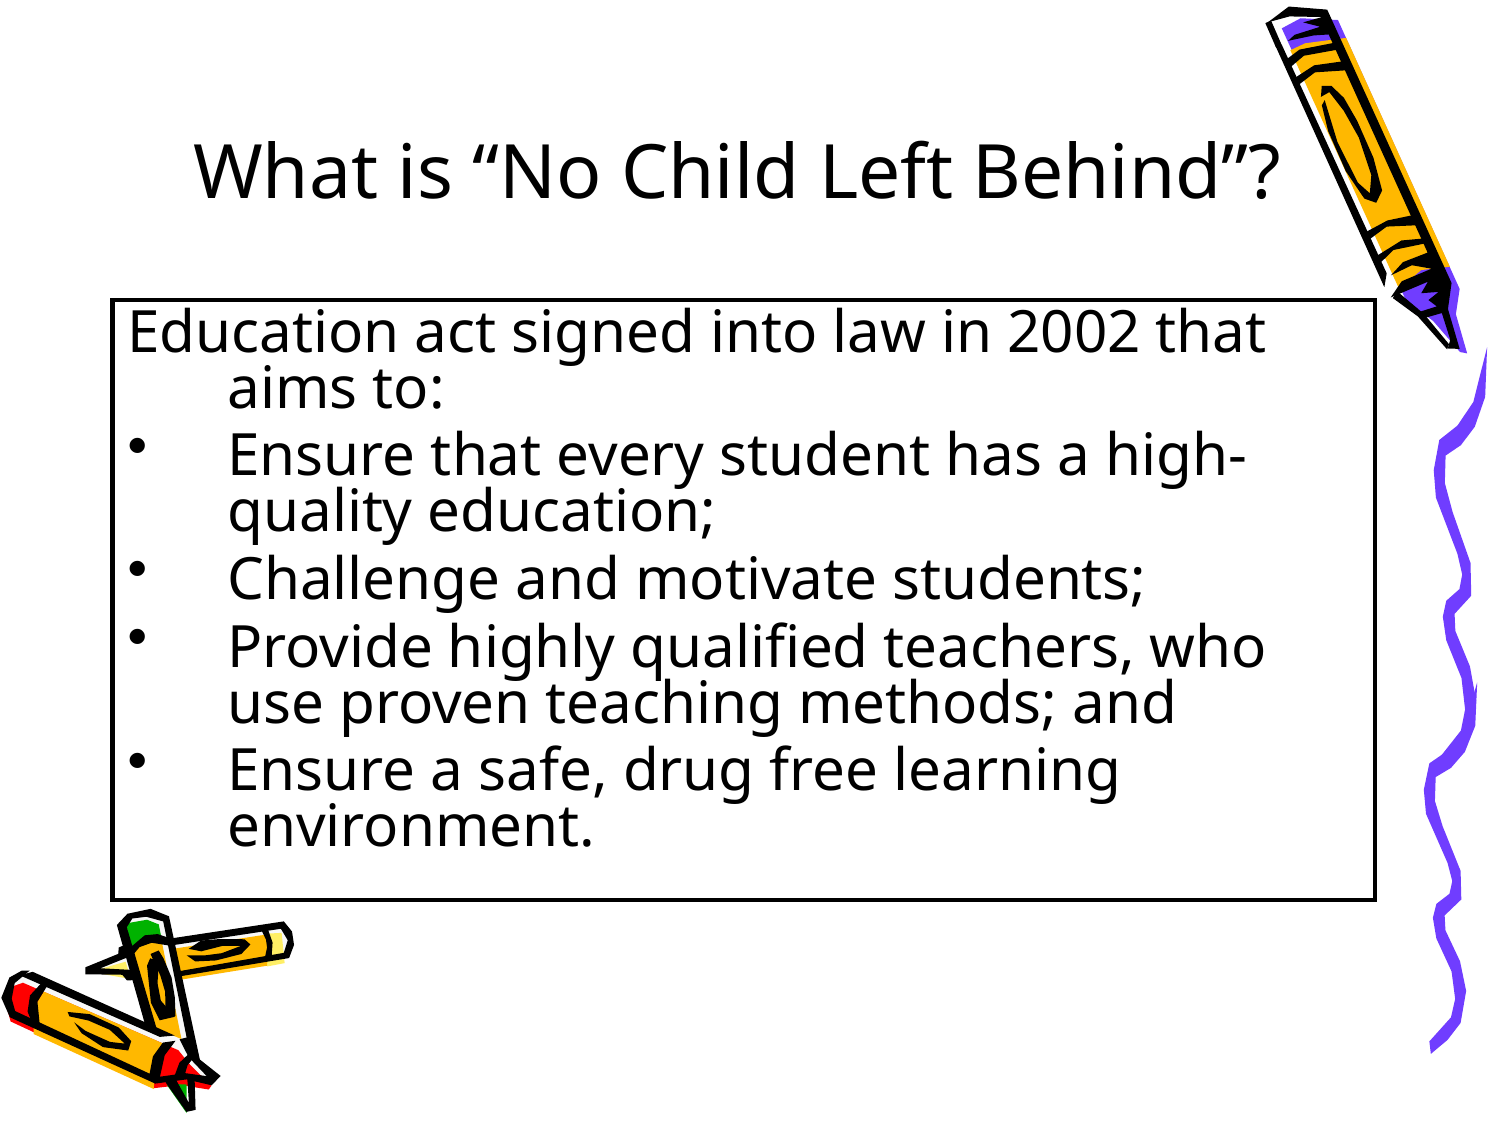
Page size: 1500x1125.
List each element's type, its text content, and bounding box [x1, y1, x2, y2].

text_box Education act signed into law in 2002 that aims to: Ensure that every student has a high-quality education; Challenge and motivate students; Provide highly qualified teachers, who use proven teaching methods; and Ensure a safe, drug free learning environment. [112, 299, 1375, 900]
text_box What is “No Child Left Behind”? [112, 75, 1363, 263]
